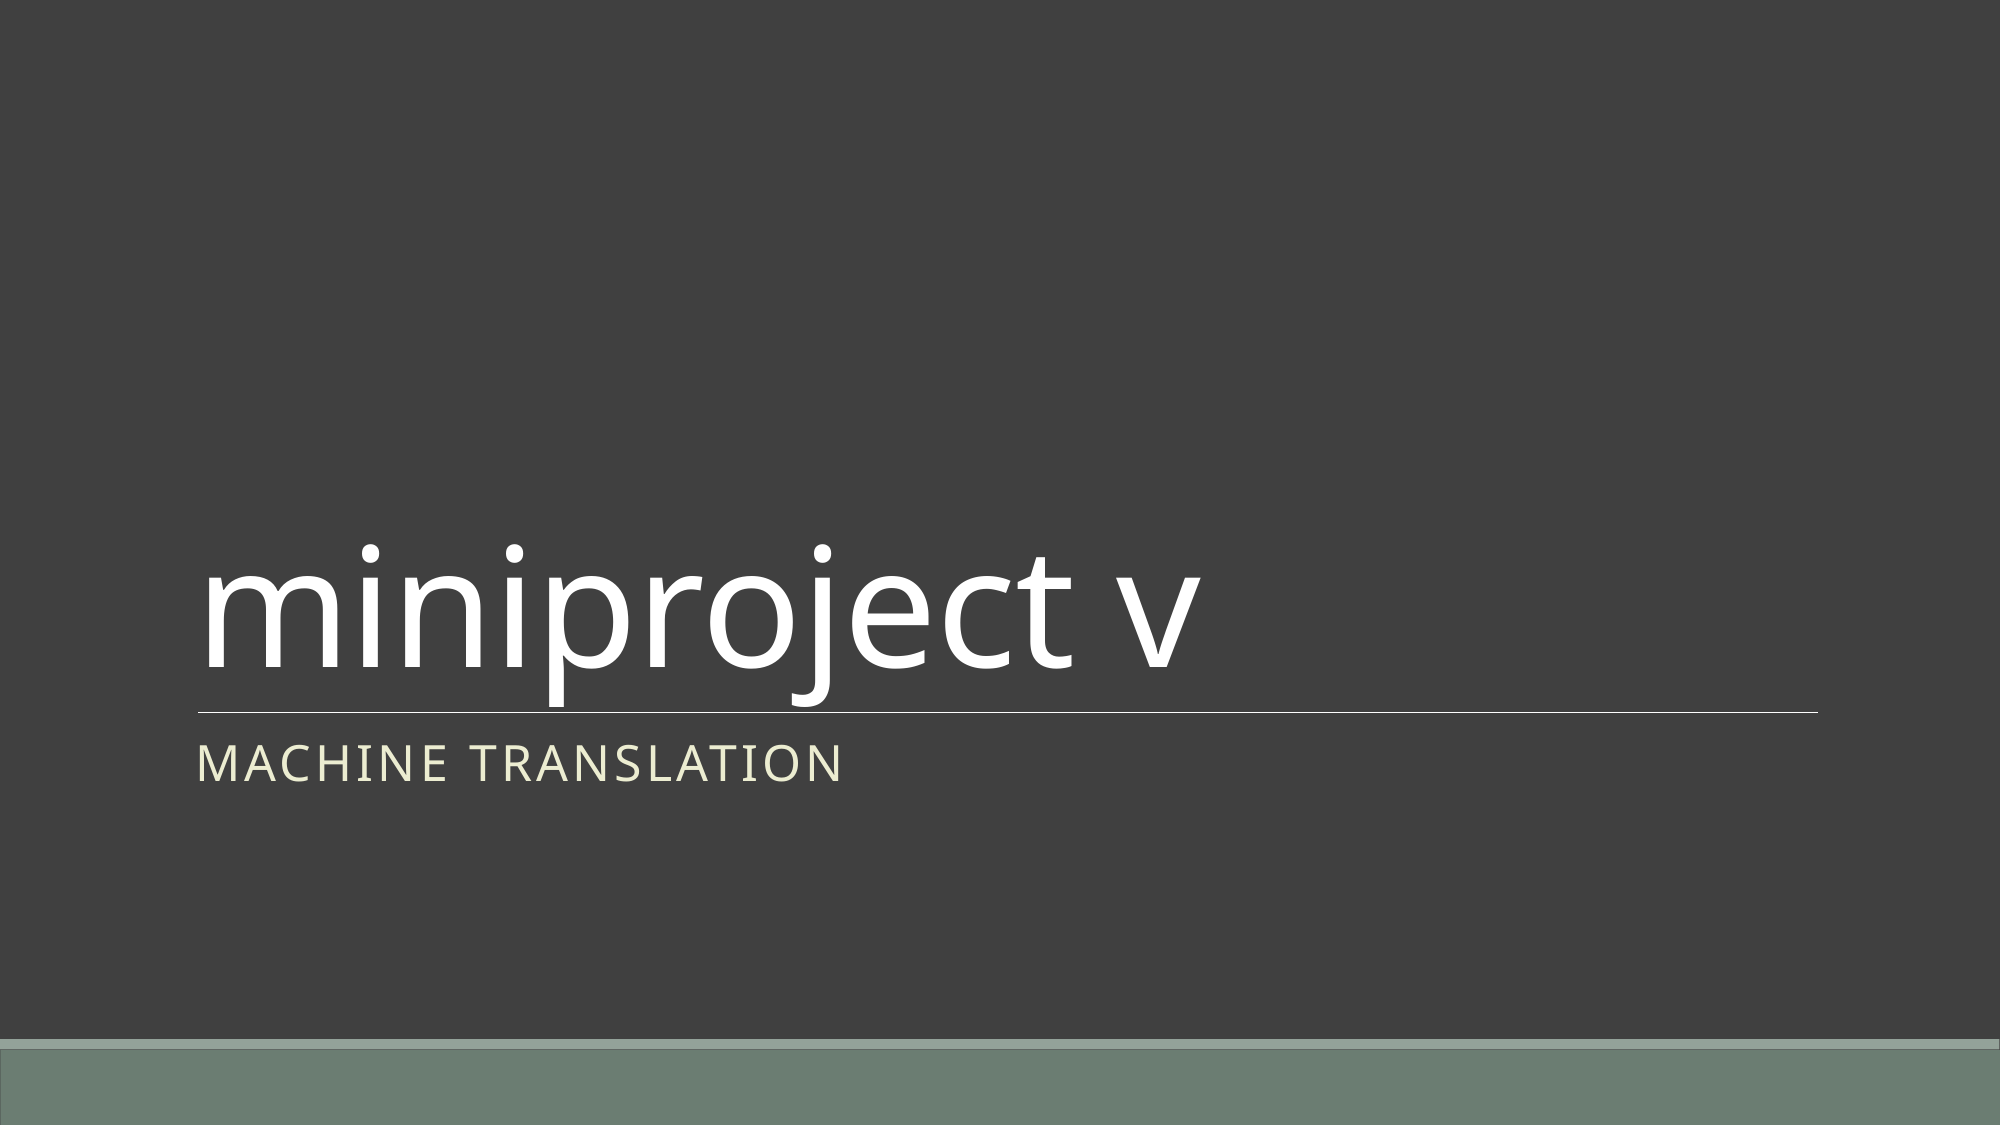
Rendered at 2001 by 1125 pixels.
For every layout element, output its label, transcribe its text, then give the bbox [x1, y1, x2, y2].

subtitle Machine translation [180, 730, 1831, 919]
title miniproject v [180, 124, 1830, 710]
